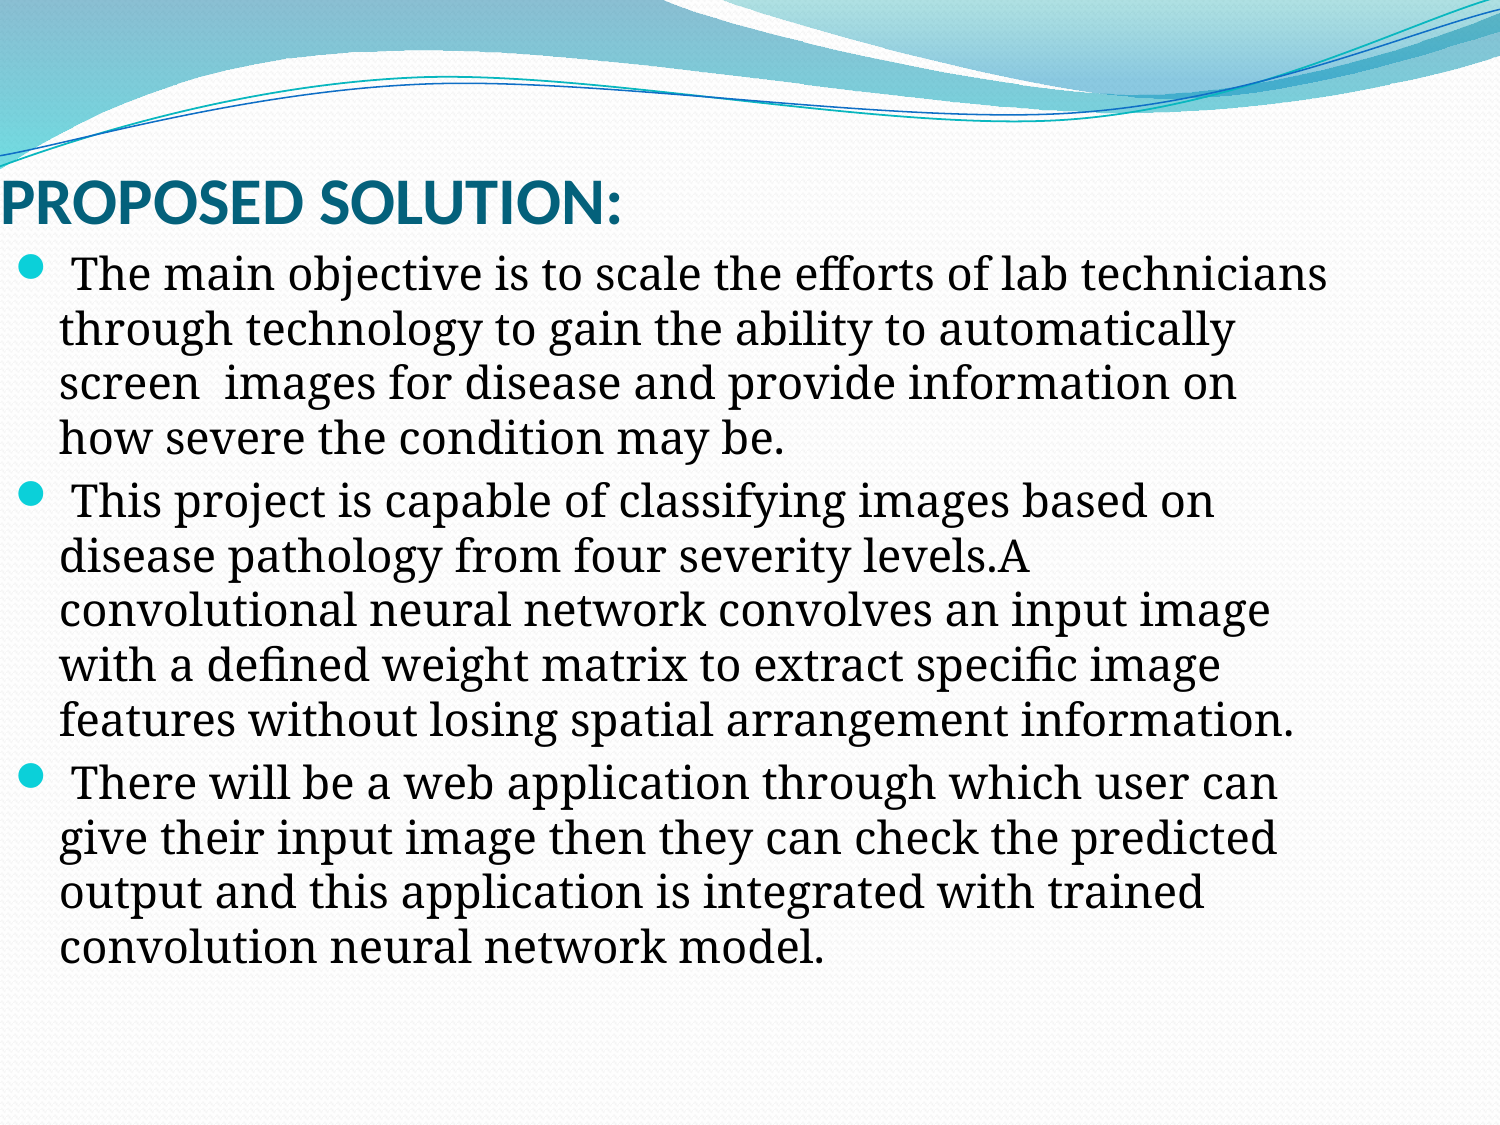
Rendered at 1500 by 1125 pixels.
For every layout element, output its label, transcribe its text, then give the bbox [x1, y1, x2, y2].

title PROPOSED SOLUTION: [0, 149, 900, 237]
list The main objective is to scale the efforts of lab technicians through technology to gain the ability to automatically screen images for disease and provide information on how severe the condition may be. This project is capable of classifying images based on disease pathology from four severity levels.A convolutional neural network convolves an input image with a defined weight matrix to extract specific image features without losing spatial arrangement information. There will be a web application through which user can give their input image then they can check the predicted output and this application is integrated with trained convolution neural network model. [0, 237, 1350, 980]
